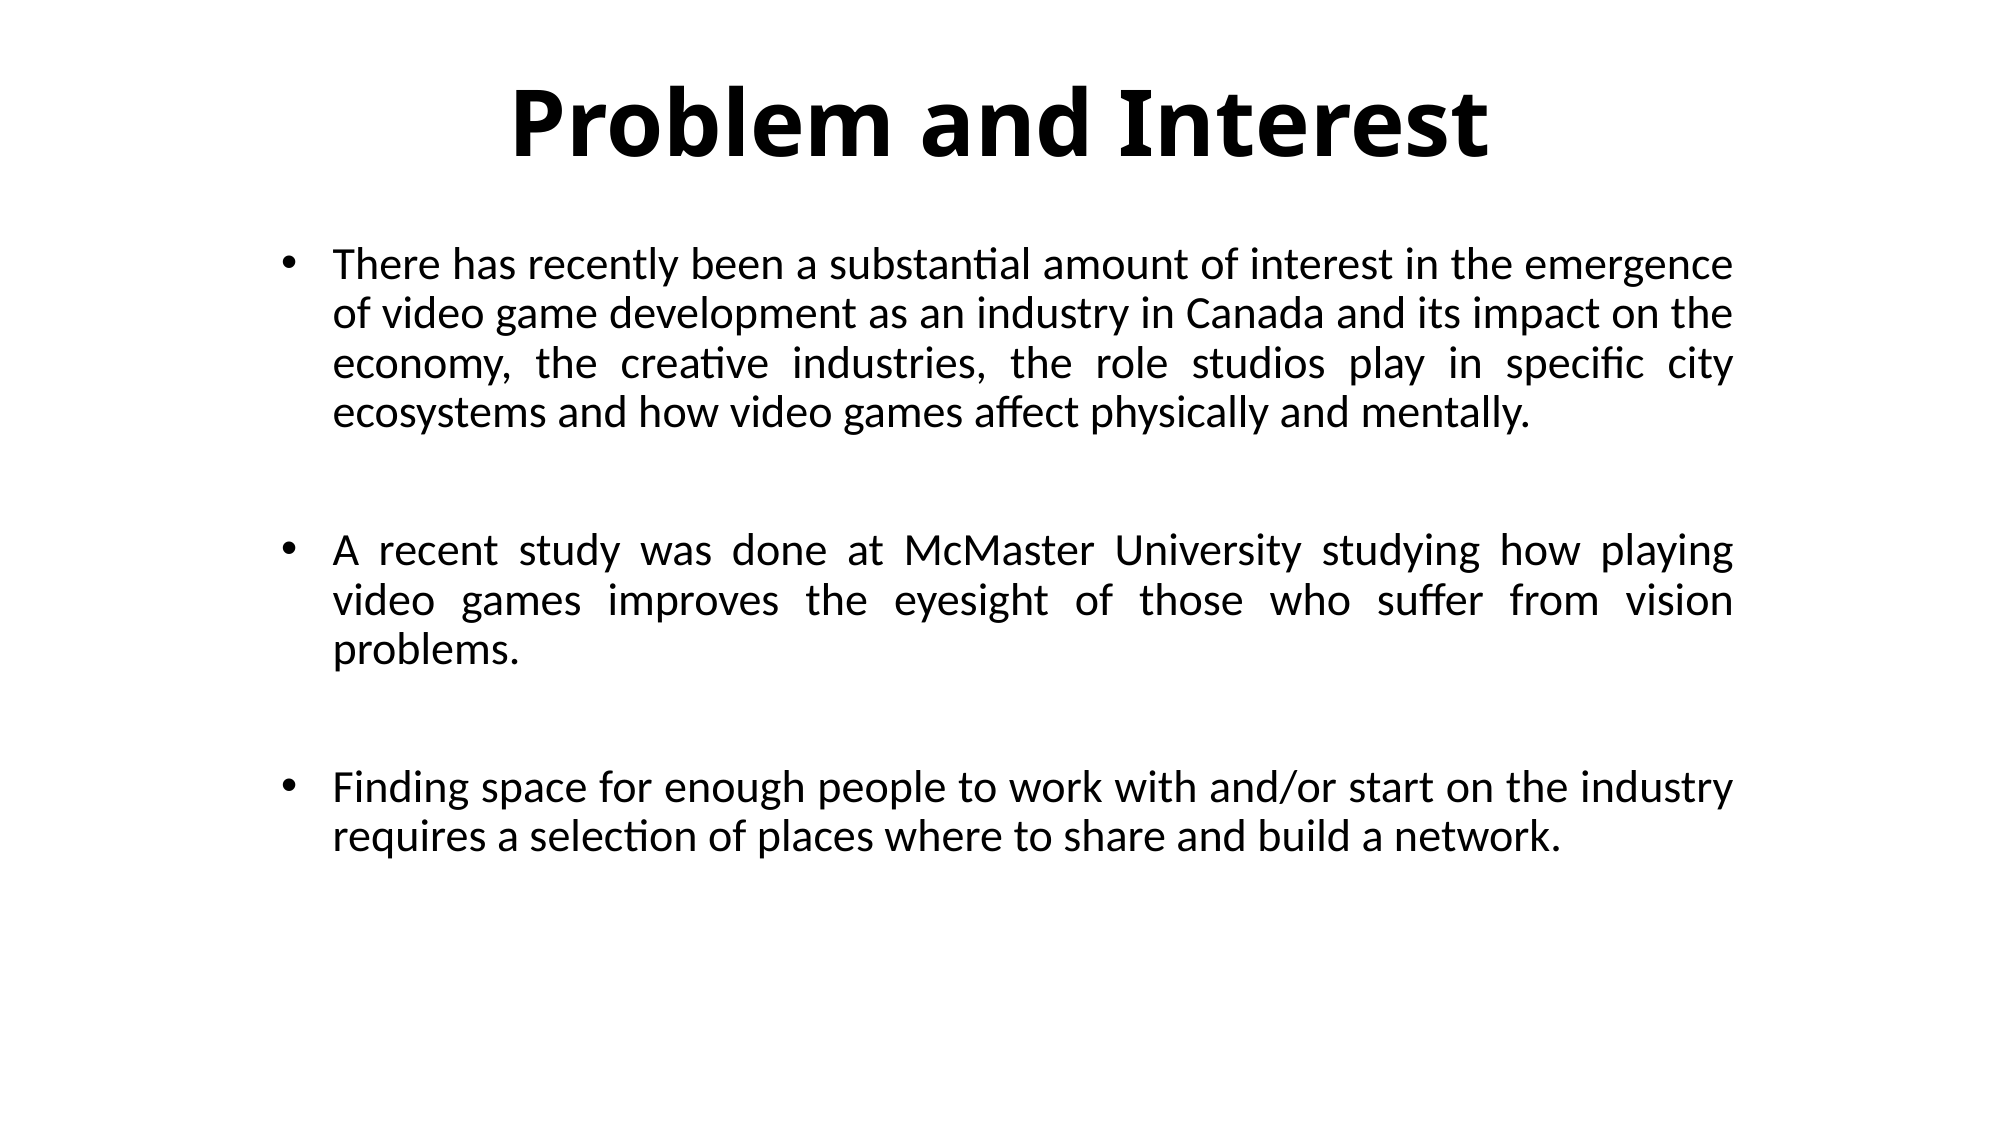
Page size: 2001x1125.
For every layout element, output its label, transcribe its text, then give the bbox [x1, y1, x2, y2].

subtitle There has recently been a substantial amount of interest in the emergence of video game development as an industry in Canada and its impact on the economy, the creative industries, the role studios play in specific city ecosystems and how video games affect physically and mentally. A recent study was done at McMaster University studying how playing video games improves the eyesight of those who suffer from vision problems. Finding space for enough people to work with and/or start on the industry requires a selection of places where to share and build a network. [265, 231, 1750, 975]
title Problem and Interest [249, 68, 1750, 185]
